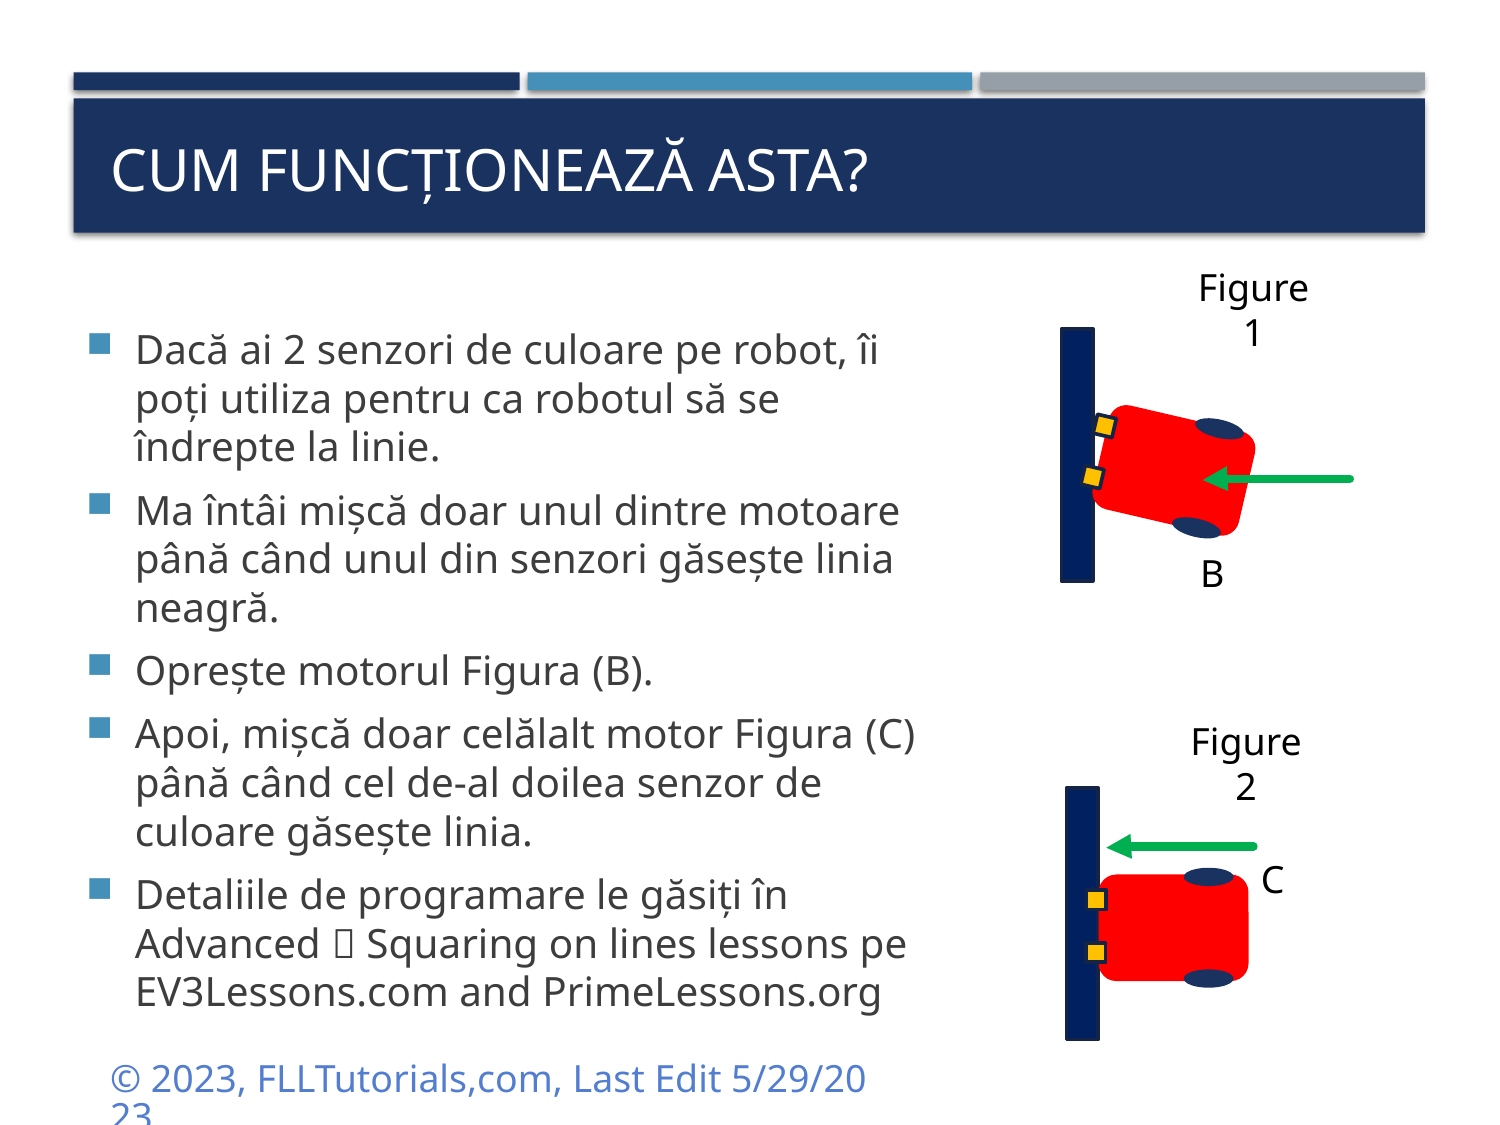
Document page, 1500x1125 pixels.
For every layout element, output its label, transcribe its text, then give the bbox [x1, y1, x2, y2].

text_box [1085, 867, 1250, 989]
footer © 2023, FLLTutorials,com, Last Edit 5/29/2023 [95, 1047, 895, 1108]
title Cum funcționează asta? [95, 112, 1406, 211]
text_box [1060, 327, 1095, 583]
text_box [1105, 845, 1254, 849]
list Dacă ai 2 senzori de culoare pe robot, îi poți utiliza pentru ca robotul să se îndrepte la linie. Ma întâi mișcă doar unul dintre motoare până când unul din senzori găsește linia neagră. Oprește motorul Figura (B). Apoi, mișcă doar celălalt motor Figura (C) până când cel de-al doilea senzor de culoare găsește linia. Detaliile de programare le găsiți în Advanced  Squaring on lines lessons pe EV3Lessons.com and PrimeLessons.org [70, 316, 938, 1031]
text_box C [1246, 848, 1284, 909]
text_box [1065, 786, 1100, 1041]
text_box Figure 2 [1161, 711, 1331, 816]
text_box Figure 1 [1168, 256, 1339, 361]
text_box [1086, 408, 1250, 530]
text_box B [1185, 542, 1223, 603]
